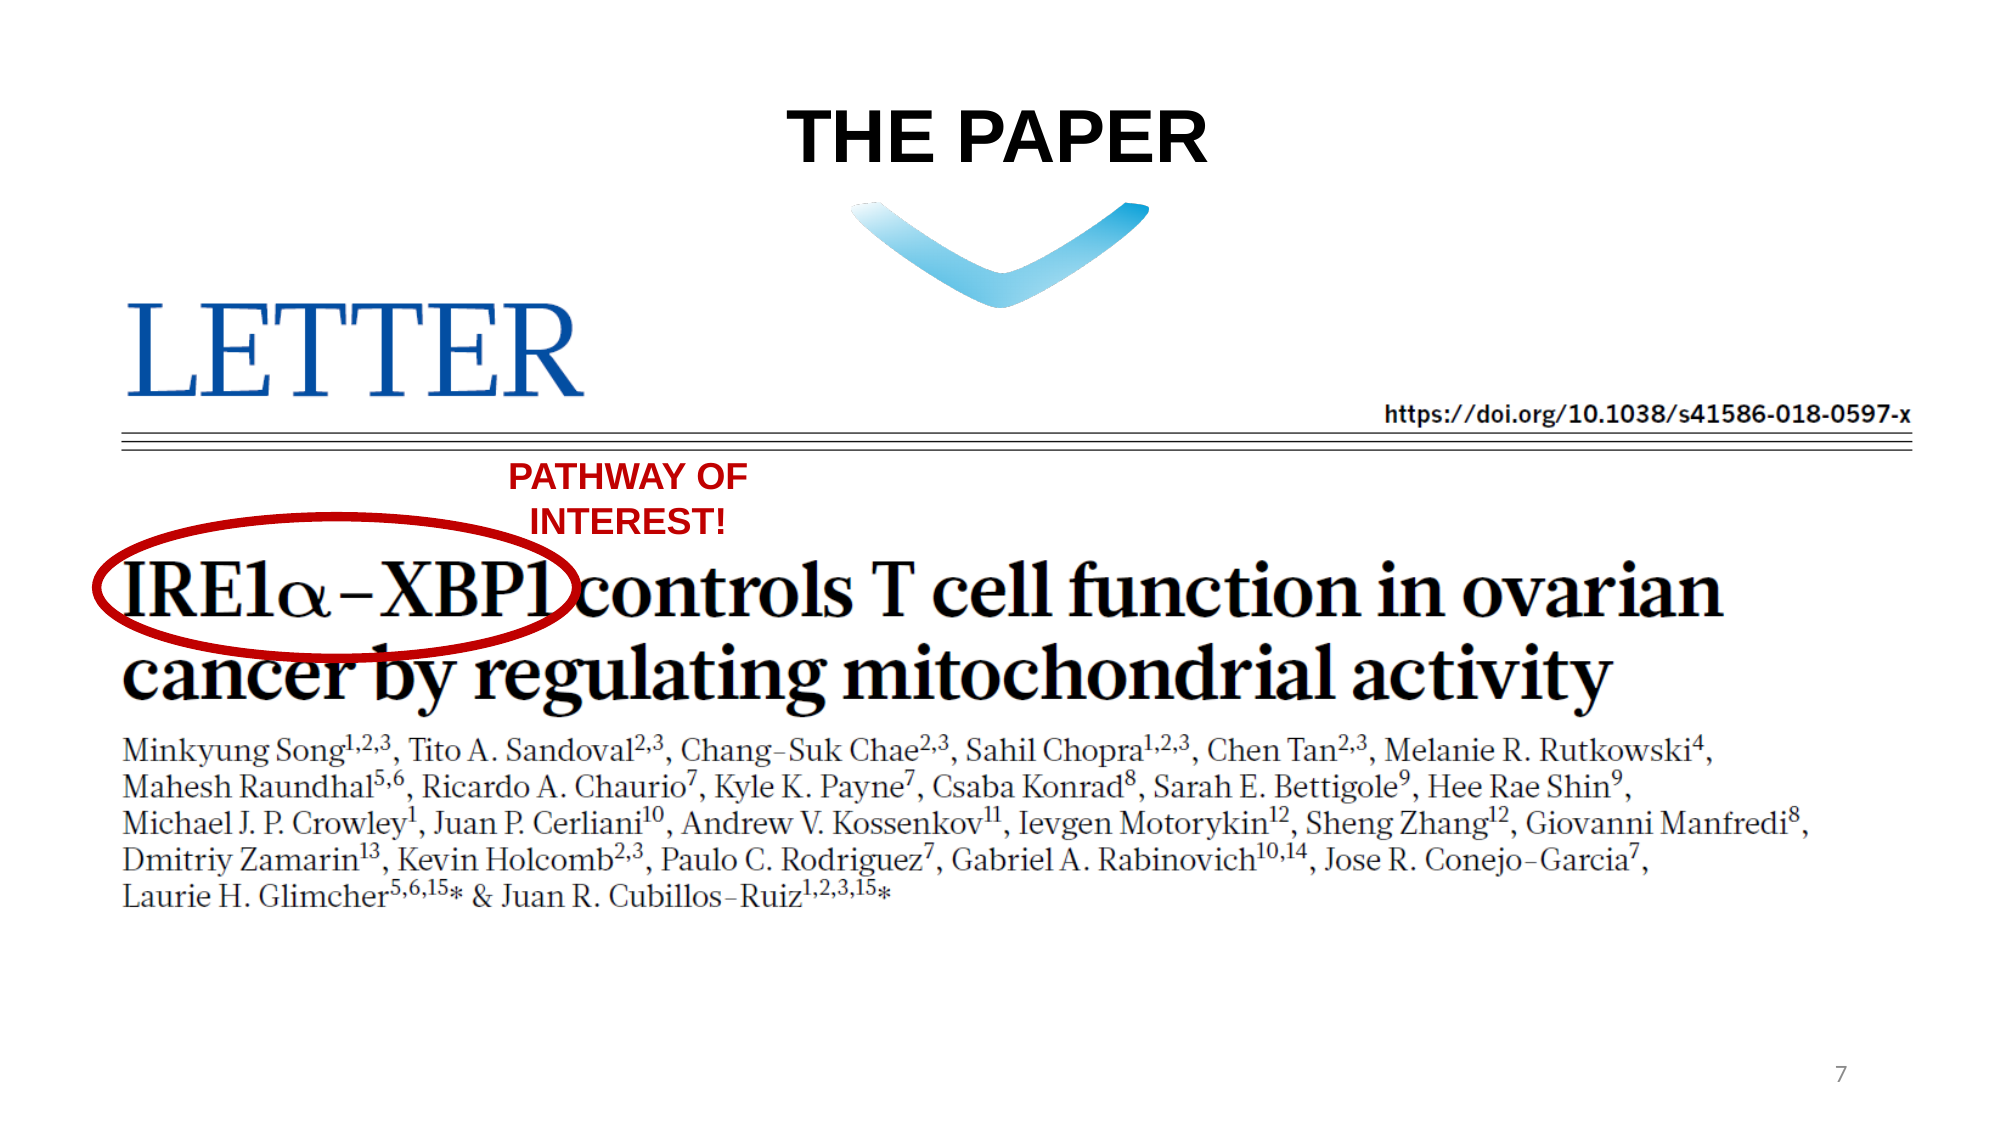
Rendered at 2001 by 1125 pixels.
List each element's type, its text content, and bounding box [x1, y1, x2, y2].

picture [0, 202, 2000, 947]
text_box THE PAPER [771, 80, 1229, 186]
slide_number 7 [1412, 1042, 1863, 1103]
